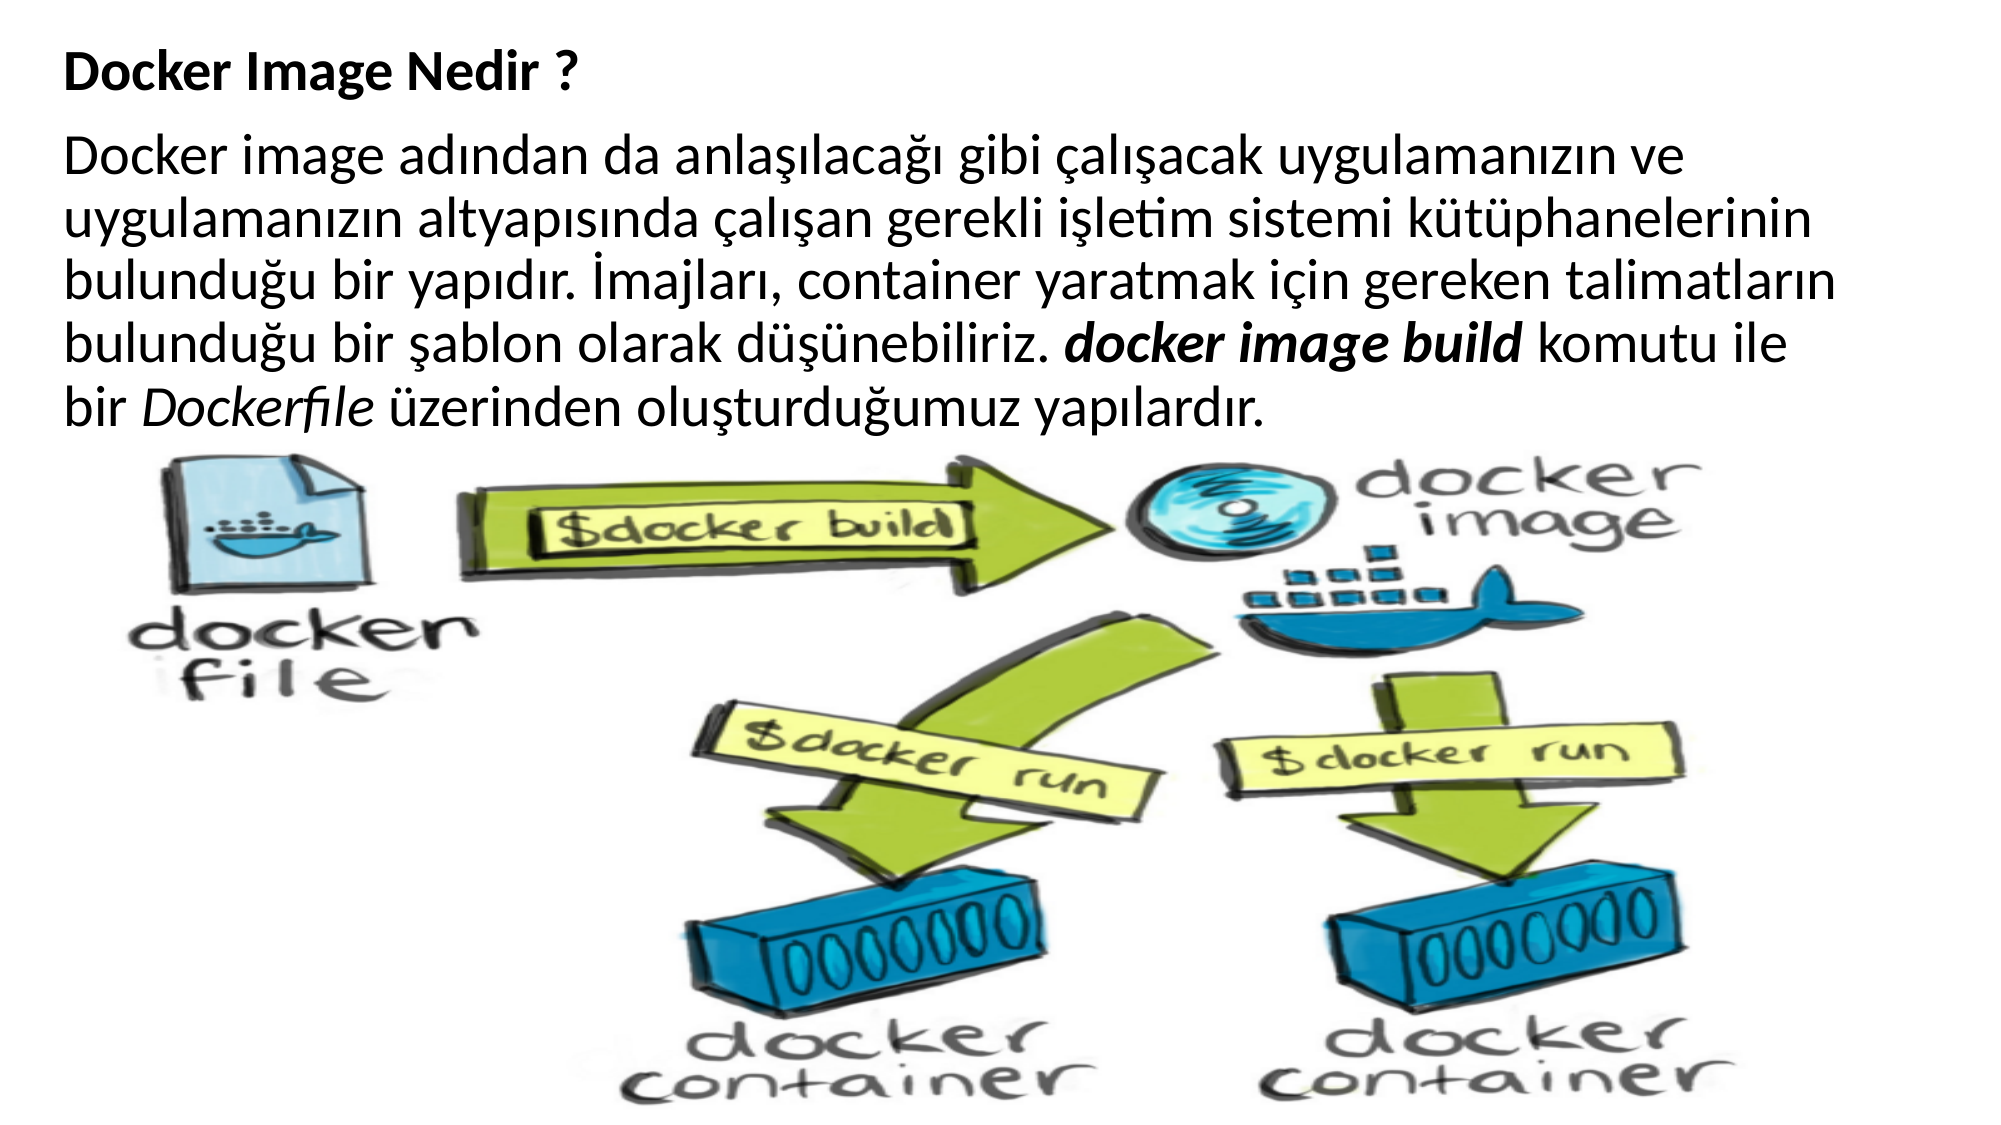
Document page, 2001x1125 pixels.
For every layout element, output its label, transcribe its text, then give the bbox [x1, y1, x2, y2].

list Docker Image Nedir ? Docker image adından da anlaşılacağı gibi çalışacak uygulamanızın ve uygulamanızın altyapısında çalışan gerekli işletim sistemi kütüphanelerinin bulunduğu bir yapıdır. İmajları, container yaratmak için gereken talimatların bulunduğu bir şablon olarak düşünebiliriz. docker image build komutu ile bir Dockerfile üzerinden oluşturduğumuz yapılardır. [48, 32, 1950, 1099]
picture [79, 439, 1833, 1125]
